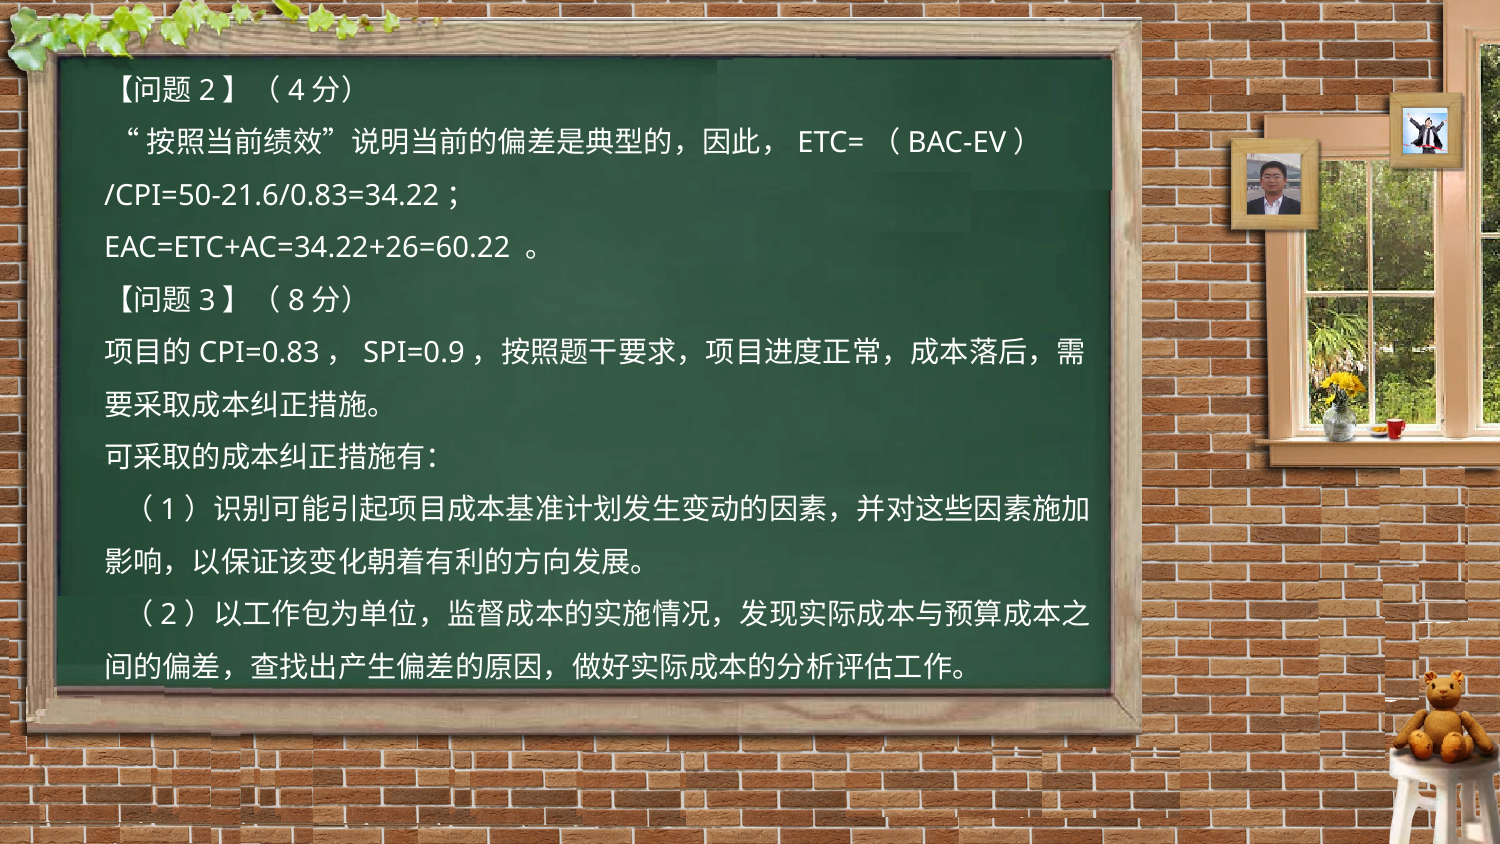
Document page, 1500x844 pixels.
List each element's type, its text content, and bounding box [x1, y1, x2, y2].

picture [0, 0, 1500, 844]
text_box 【问题2】（4分） “按照当前绩效”说明当前的偏差是典型的，因此，ETC=（BAC-EV） /CPI=50-21.6/0.83=34.22； EAC=ETC+AC=34.22+26=60.22 。 【问题3】（8分） 项目的CPI=0.83，SPI=0.9，按照题干要求，项目进度正常，成本落后，需要采取成本纠正措施。 可采取的成本纠正措施有： （1）识别可能引起项目成本基准计划发生变动的因素，并对这些因素施加影响，以保证该变化朝着有利的方向发展。 （2）以工作包为单位，监督成本的实施情况，发现实际成本与预算成本之间的偏差，查找出产生偏差的原因，做好实际成本的分析评估工作。 [60, 46, 1109, 677]
